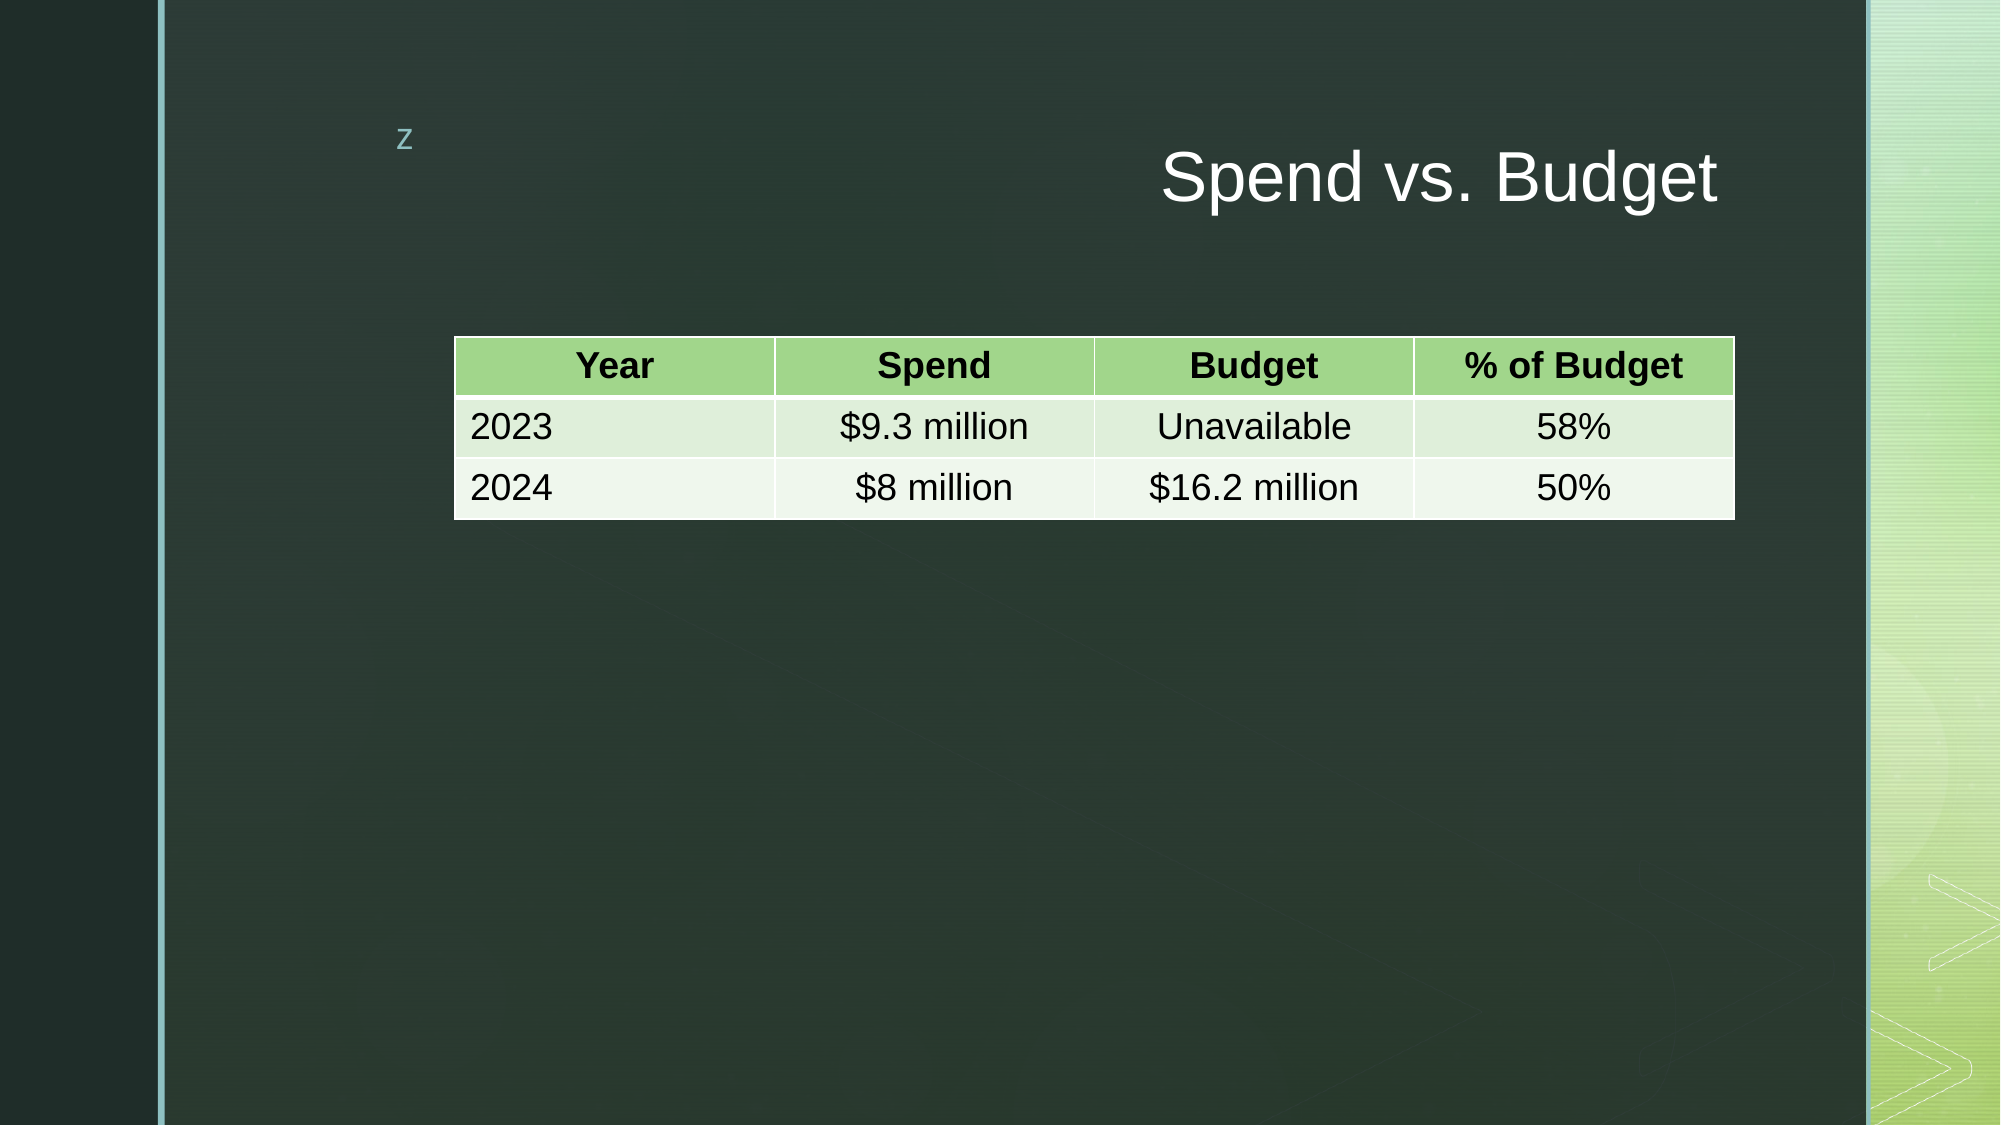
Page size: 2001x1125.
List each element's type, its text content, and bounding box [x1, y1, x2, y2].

title Spend vs. Budget [428, 132, 1734, 310]
picture [1871, 0, 2001, 1125]
table_cell 2024 [456, 459, 774, 518]
table_cell $16.2 million [1095, 459, 1413, 518]
table_header Spend [776, 338, 1094, 395]
table_header % of Budget [1415, 338, 1733, 395]
table_cell 2023 [456, 400, 774, 457]
table_header Budget [1095, 338, 1413, 395]
table_header Year [456, 338, 774, 395]
table_cell Unavailable [1095, 400, 1413, 457]
table_cell $8 million [776, 459, 1094, 518]
table_cell 50% [1415, 459, 1733, 518]
table_cell $9.3 million [776, 400, 1094, 457]
table_cell 58% [1415, 400, 1733, 457]
